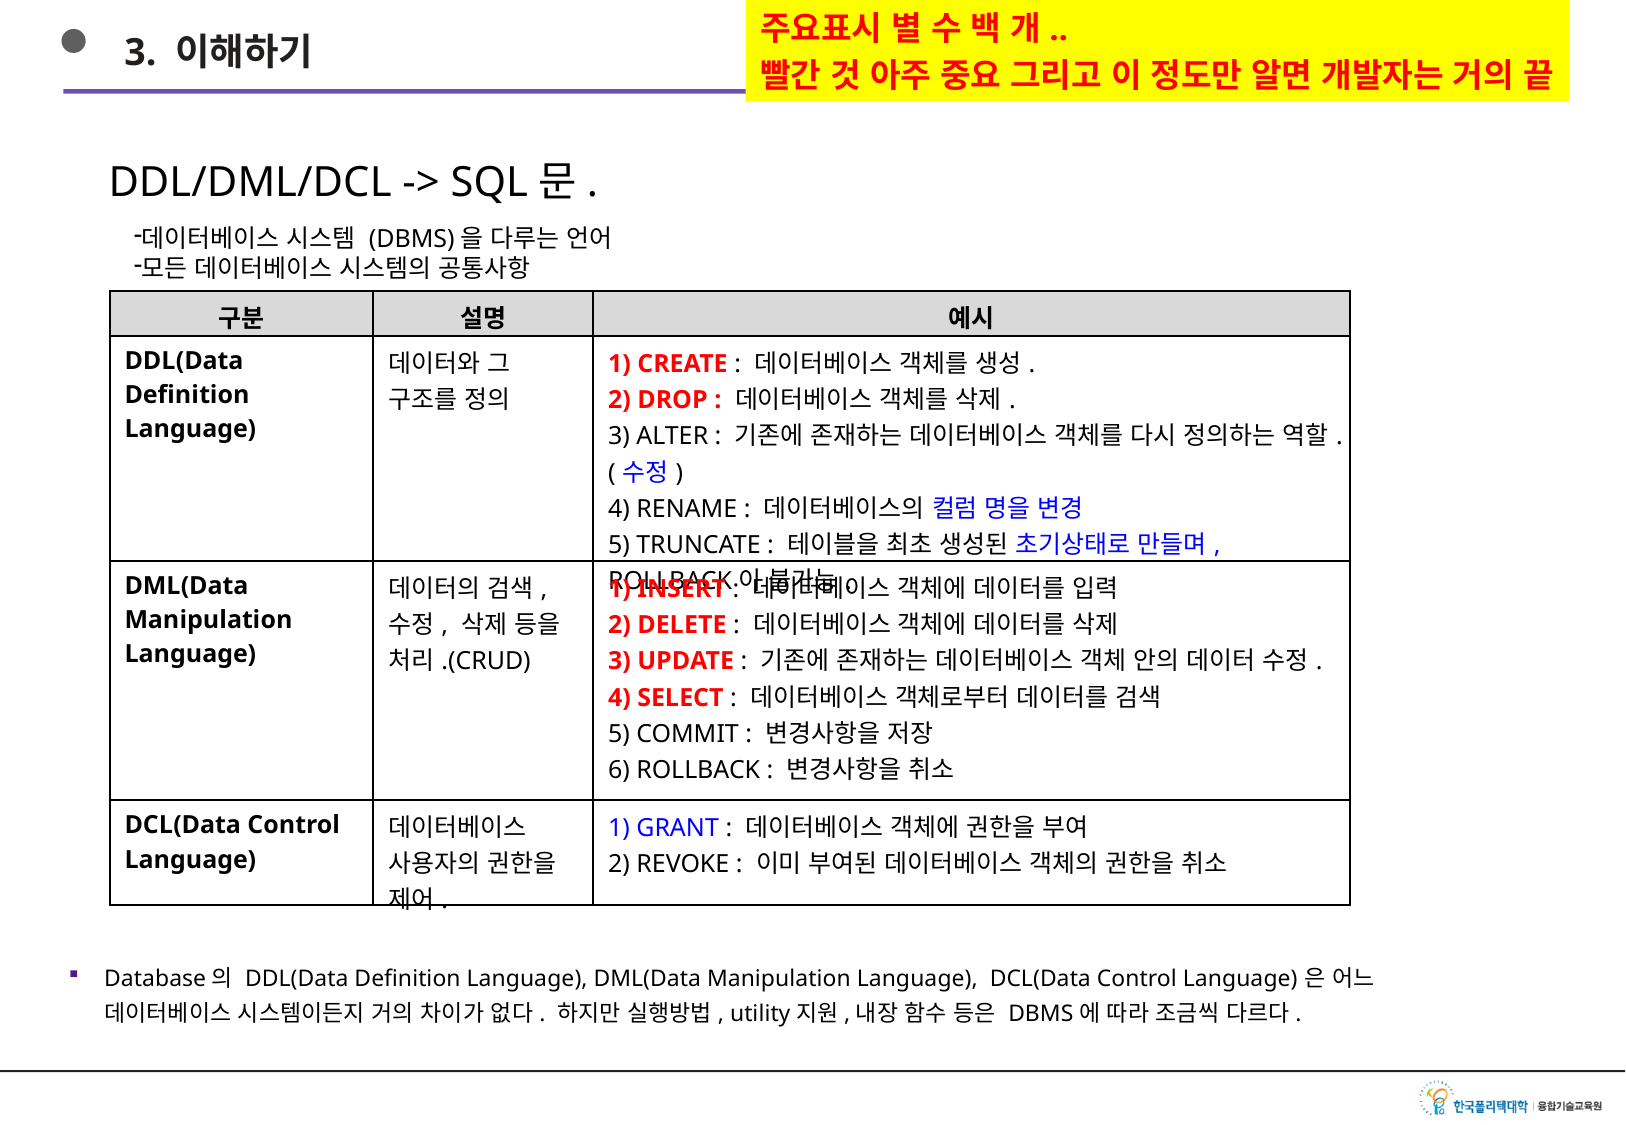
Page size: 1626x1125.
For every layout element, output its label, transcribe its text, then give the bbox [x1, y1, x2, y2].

table_header 예시 [594, 292, 1349, 335]
text_box 데이터베이스 시스템 (DBMS)을 다루는 언어 모든 데이터베이스 시스템의 공통사항 [118, 214, 628, 290]
text_box DDL/DML/DCL -> SQL문. [87, 144, 1339, 216]
table_cell DDL(Data Definition Language) [111, 337, 372, 560]
table_cell DCL(Data Control Language) [111, 801, 372, 904]
text_box 3. 이해하기 [109, 20, 745, 93]
table_header 설명 [374, 292, 592, 335]
picture [1415, 1076, 1604, 1118]
table_header 구분 [111, 292, 372, 335]
text_box Database의 DDL(Data Definition Language), DML(Data Manipulation Language), DCL(Data Control Language)은 어느 데이터베이스 시스템이든지 거의 차이가 없다. 하지만 실행방법, utility지원,내장 함수 등은 DBMS에 따라 조금씩 다르다. [53, 947, 1516, 1034]
table_cell 데이터베이스 사용자의 권한을 제어. [374, 801, 592, 904]
text_box 주요표시 별 수 백 개.. 빨간 것 아주 중요 그리고 이 정도만 알면 개발자는 거의 끝 [745, 0, 1570, 102]
table_cell DML(Data Manipulation Language) [111, 562, 372, 799]
table_cell 1) CREATE : 데이터베이스 객체를 생성. 2) DROP : 데이터베이스 객체를 삭제. 3) ALTER : 기존에 존재하는 데이터베이스 객체를 다시 정의하는 역할.(수정) 4) RENAME : 데이터베이스의 컬럼 명을 변경 5) TRUNCATE : 테이블을 최초 생성된 초기상태로 만들며, ROLLBACK이 불가능. [594, 337, 1349, 560]
table_cell 데이터의 검색, 수정, 삭제 등을 처리.(CRUD) [374, 562, 592, 799]
table_cell 1) INSERT : 데이터베이스 객체에 데이터를 입력 2) DELETE : 데이터베이스 객체에 데이터를 삭제 3) UPDATE : 기존에 존재하는 데이터베이스 객체 안의 데이터 수정. 4) SELECT : 데이터베이스 객체로부터 데이터를 검색 5) COMMIT : 변경사항을 저장 6) ROLLBACK : 변경사항을 취소 [594, 562, 1349, 799]
table_cell 1) GRANT : 데이터베이스 객체에 권한을 부여 2) REVOKE : 이미 부여된 데이터베이스 객체의 권한을 취소 [594, 801, 1349, 904]
table_cell 데이터와 그 구조를 정의 [374, 337, 592, 560]
